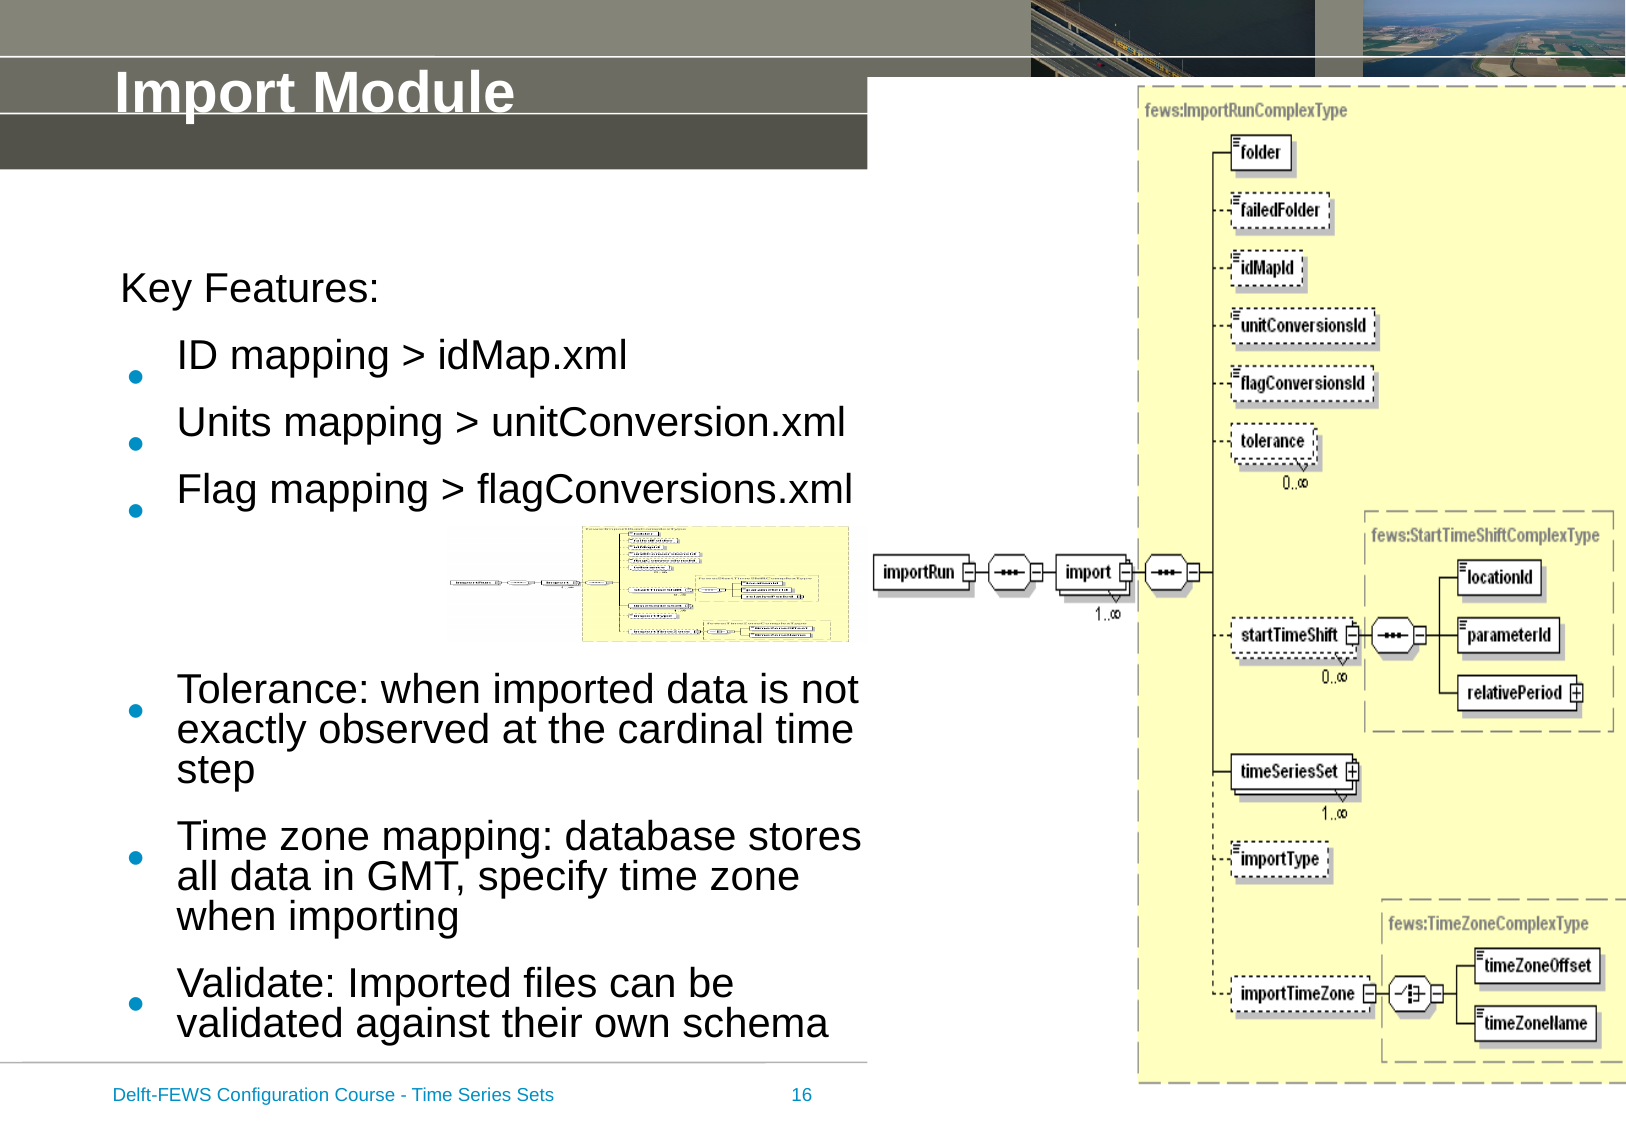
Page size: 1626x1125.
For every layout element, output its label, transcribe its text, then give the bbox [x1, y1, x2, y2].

picture [1031, 0, 1315, 56]
list Key Features: ID mapping > idMap.xml Units mapping > unitConversion.xml Flag mapping > flagConversions.xml Tolerance: when imported data is not exactly observed at the cardinal time step Time zone mapping: database stores all data in GMT, specify time zone when importing Validate: Imported files can be validated against their own schema [120, 270, 862, 1070]
title Import Module [99, 60, 1475, 188]
footer Delft-FEWS Configuration Course - Time Series Sets [112, 1085, 674, 1125]
picture [447, 0, 1626, 1095]
slide_number 16 [735, 1085, 813, 1125]
